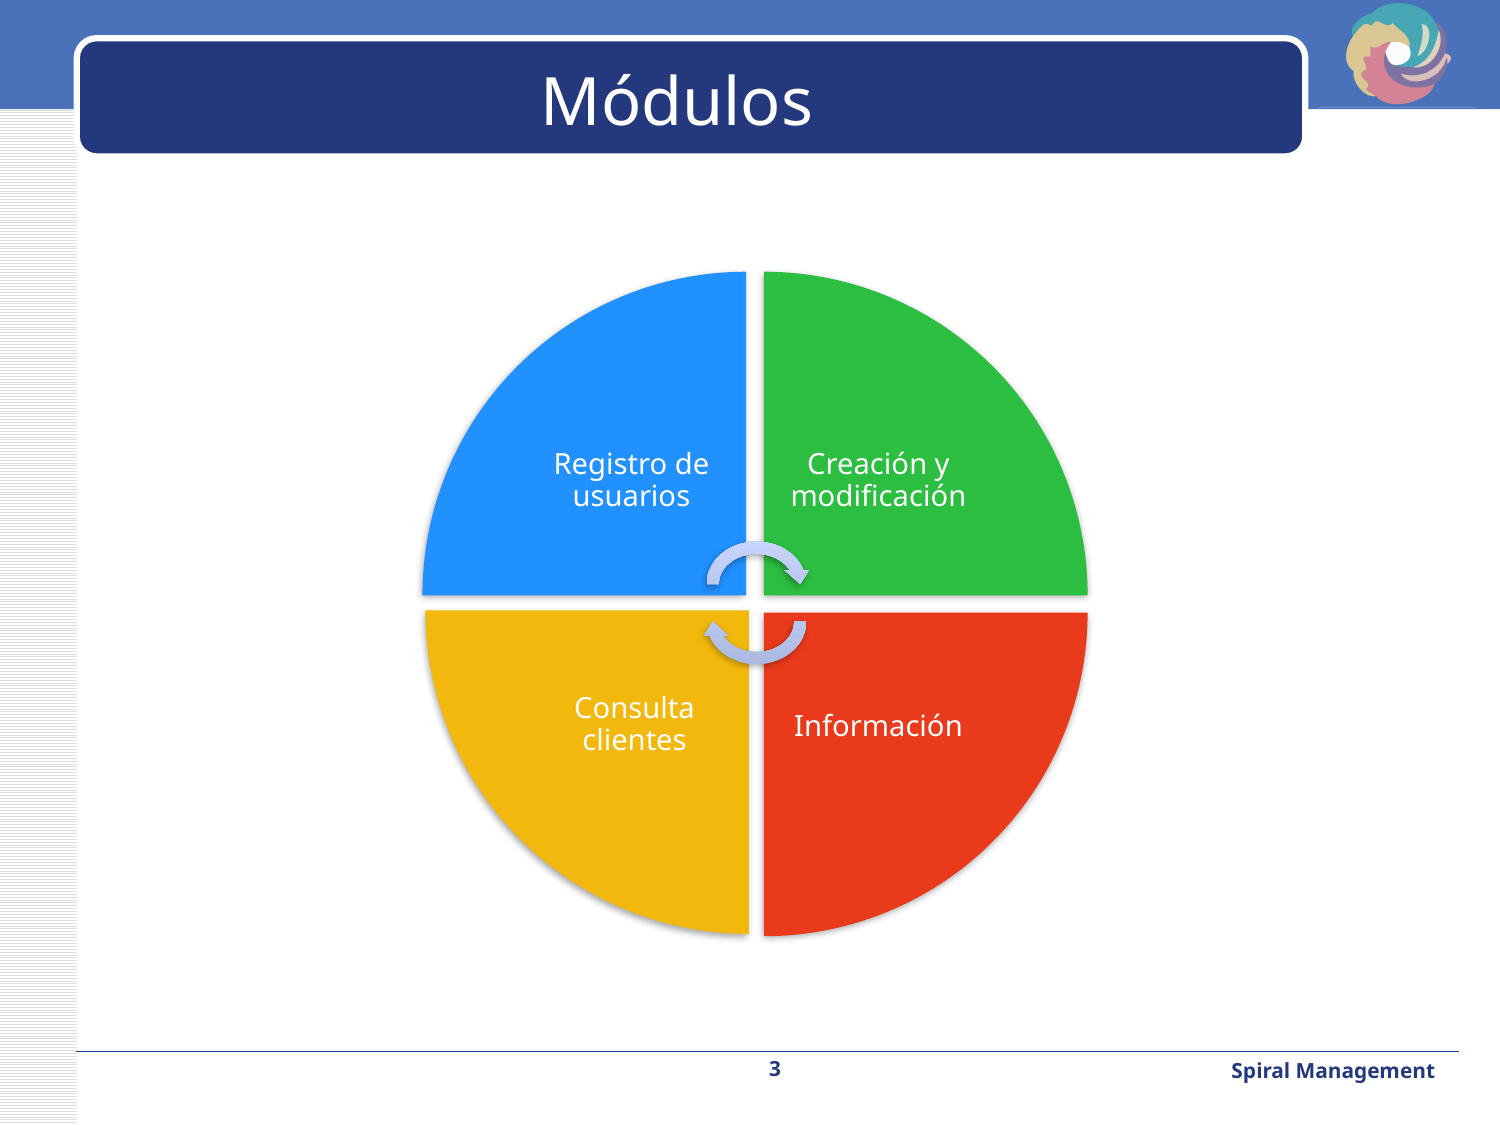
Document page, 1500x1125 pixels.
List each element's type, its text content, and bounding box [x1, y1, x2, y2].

slide_number 3 [600, 1047, 950, 1083]
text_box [171, 228, 1342, 977]
picture [1316, 0, 1477, 108]
title Módulos [89, 52, 1265, 145]
footer Spiral Management [975, 1050, 1450, 1088]
